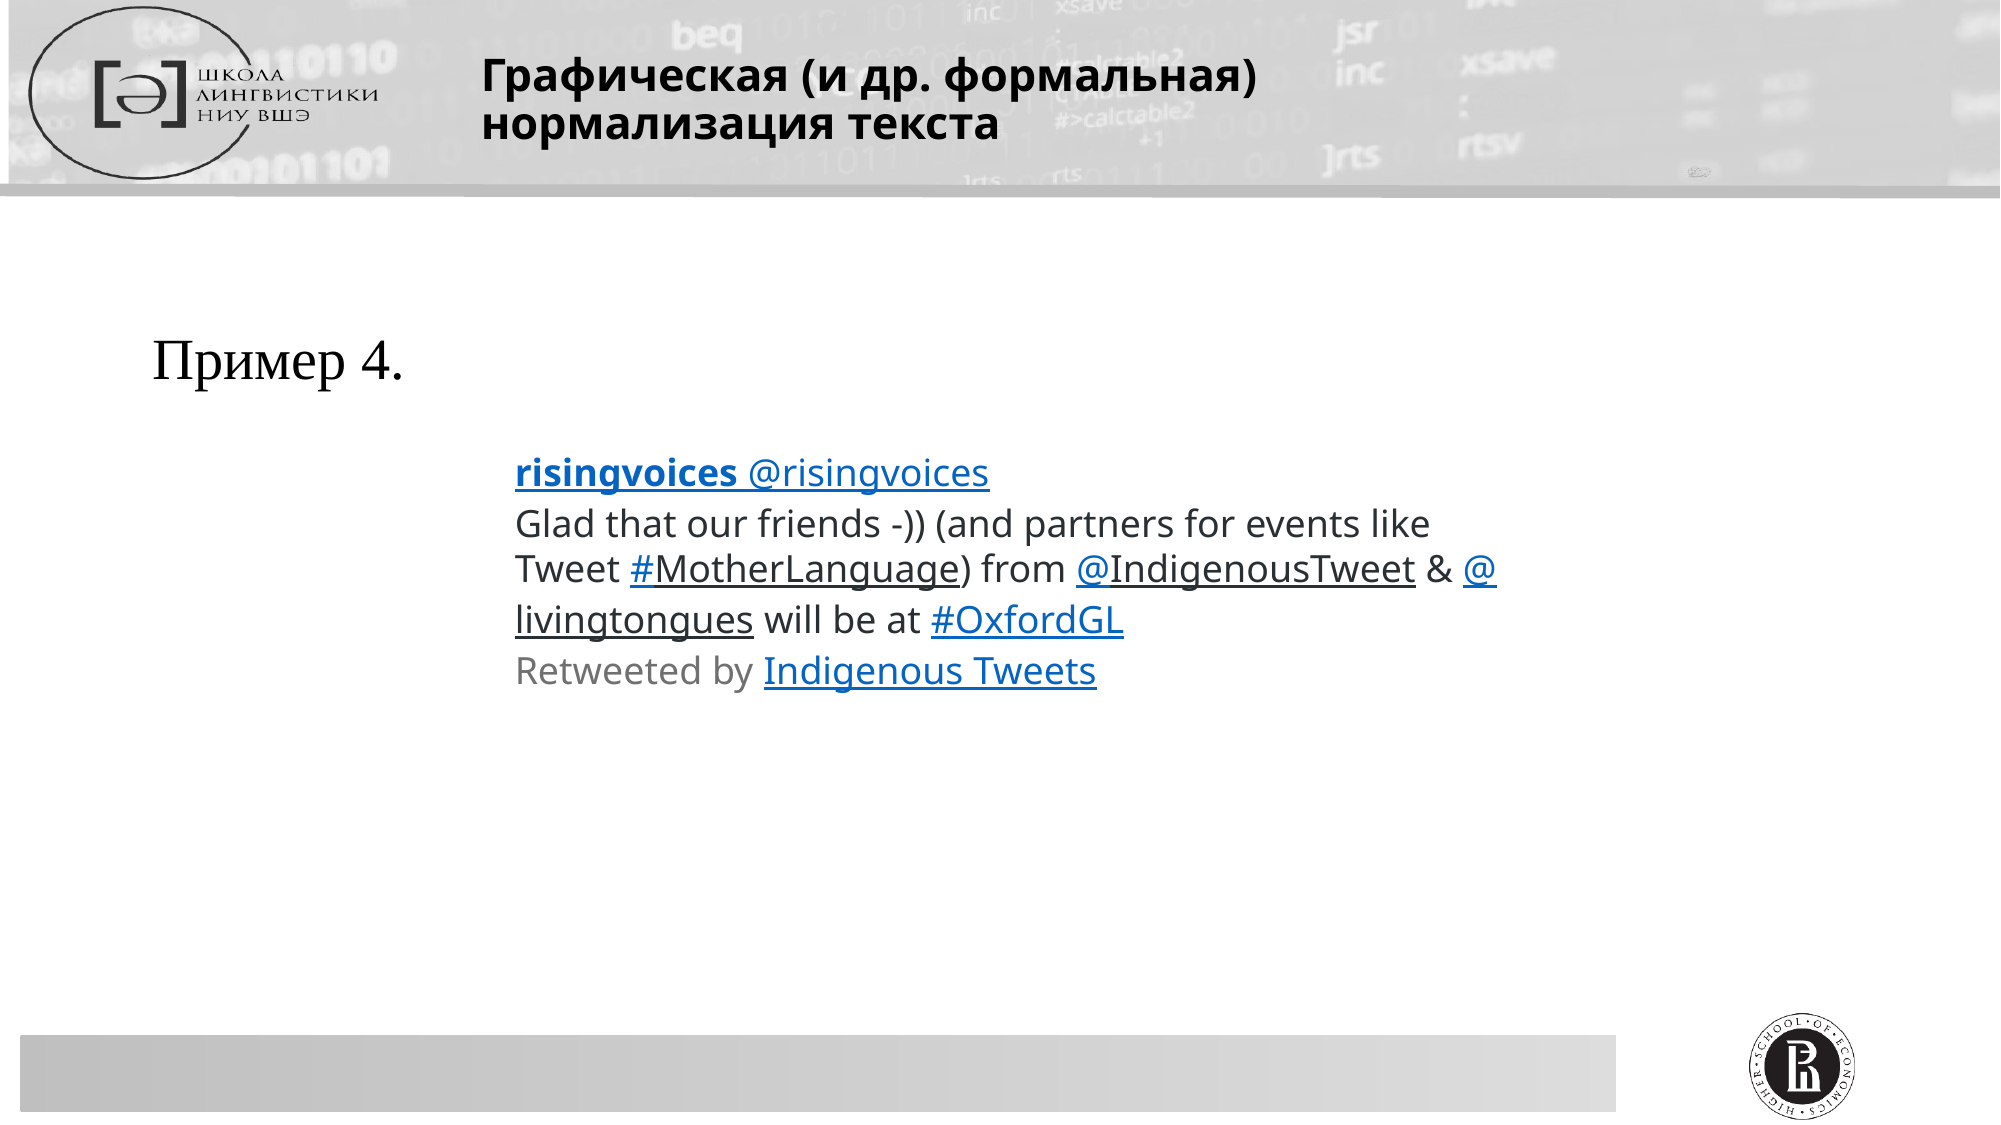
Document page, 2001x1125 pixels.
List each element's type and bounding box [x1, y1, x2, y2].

text_box [0, 0, 2000, 1121]
